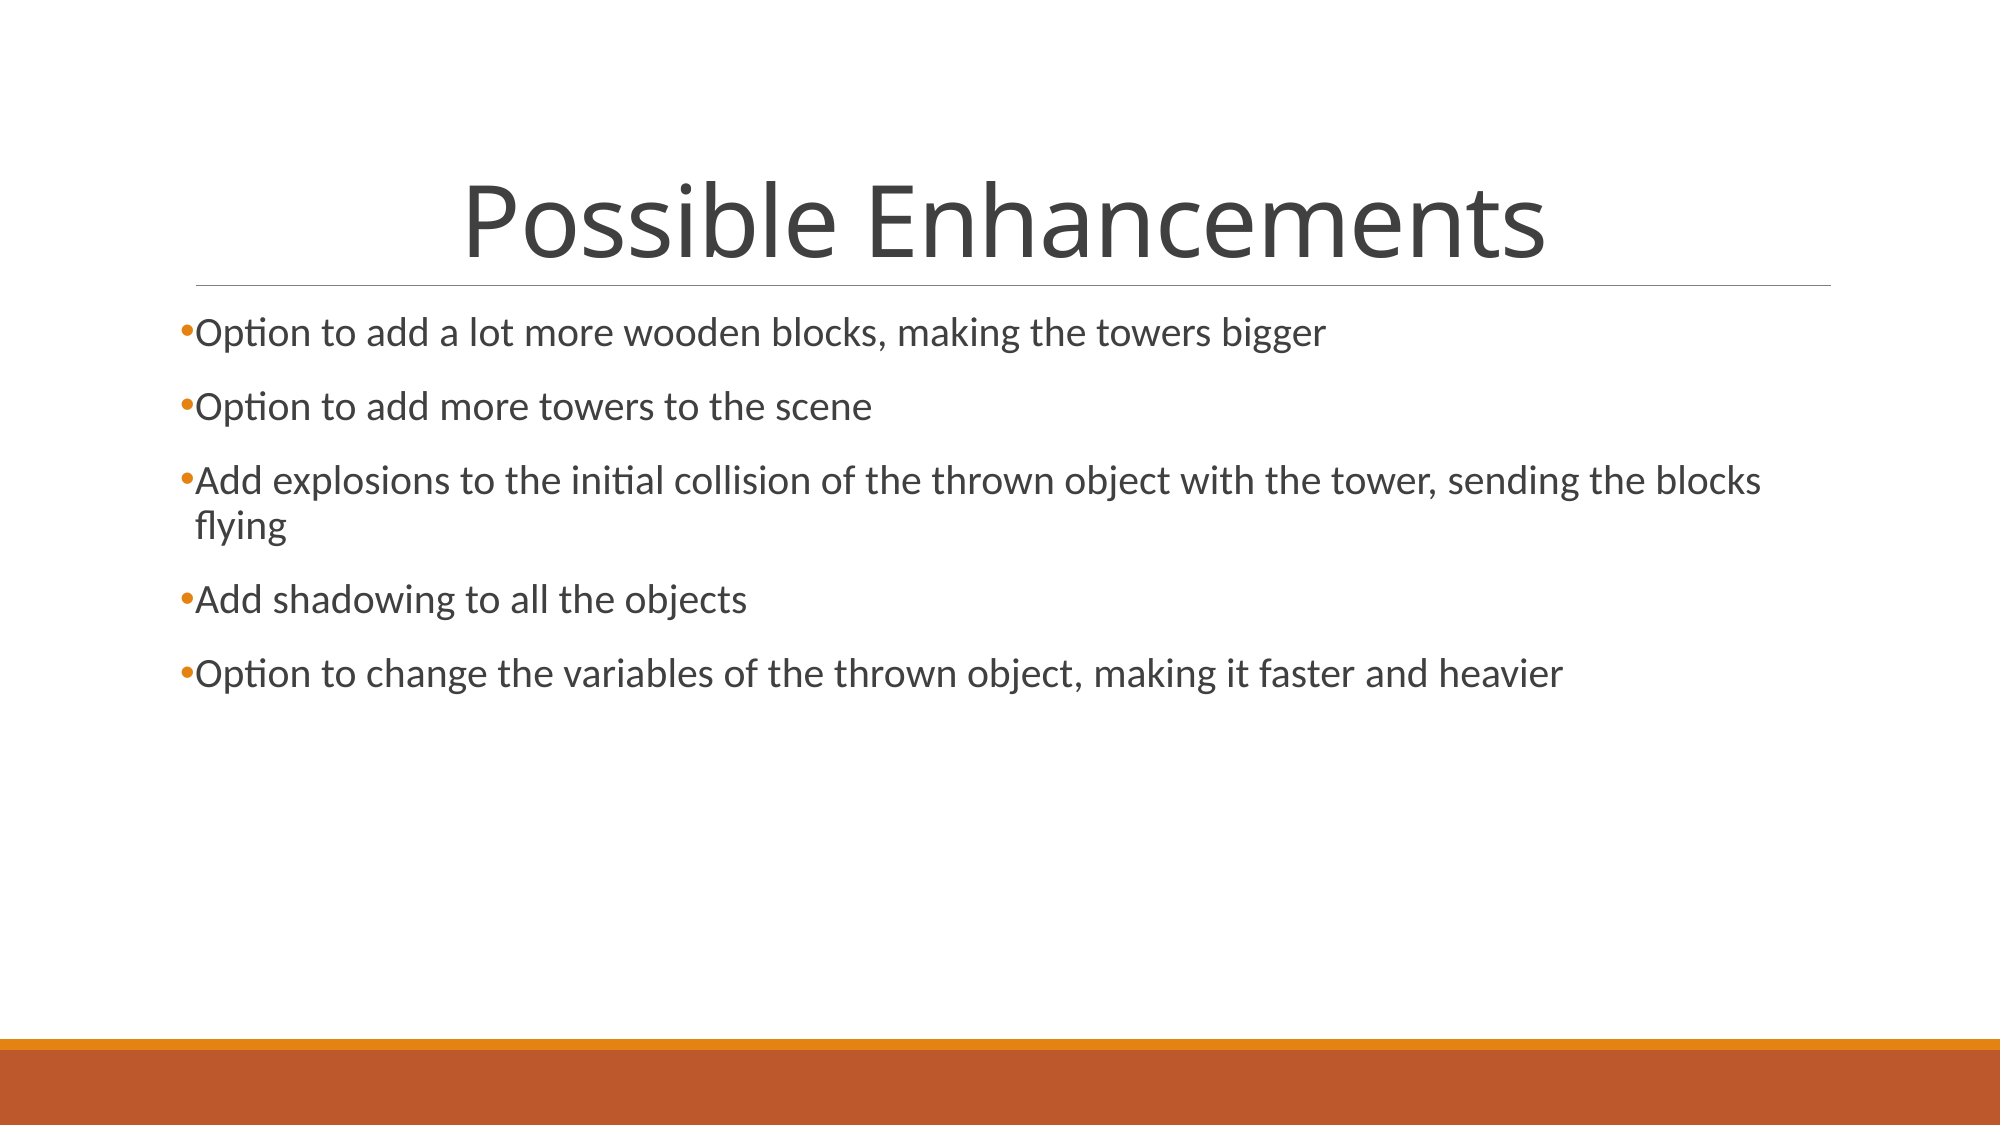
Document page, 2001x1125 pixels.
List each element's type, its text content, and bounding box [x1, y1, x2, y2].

title Possible Enhancements [180, 47, 1830, 285]
list Option to add a lot more wooden blocks, making the towers bigger Option to add more towers to the scene Add explosions to the initial collision of the thrown object with the tower, sending the blocks flying Add shadowing to all the objects Option to change the variables of the thrown object, making it faster and heavier [180, 302, 1830, 963]
